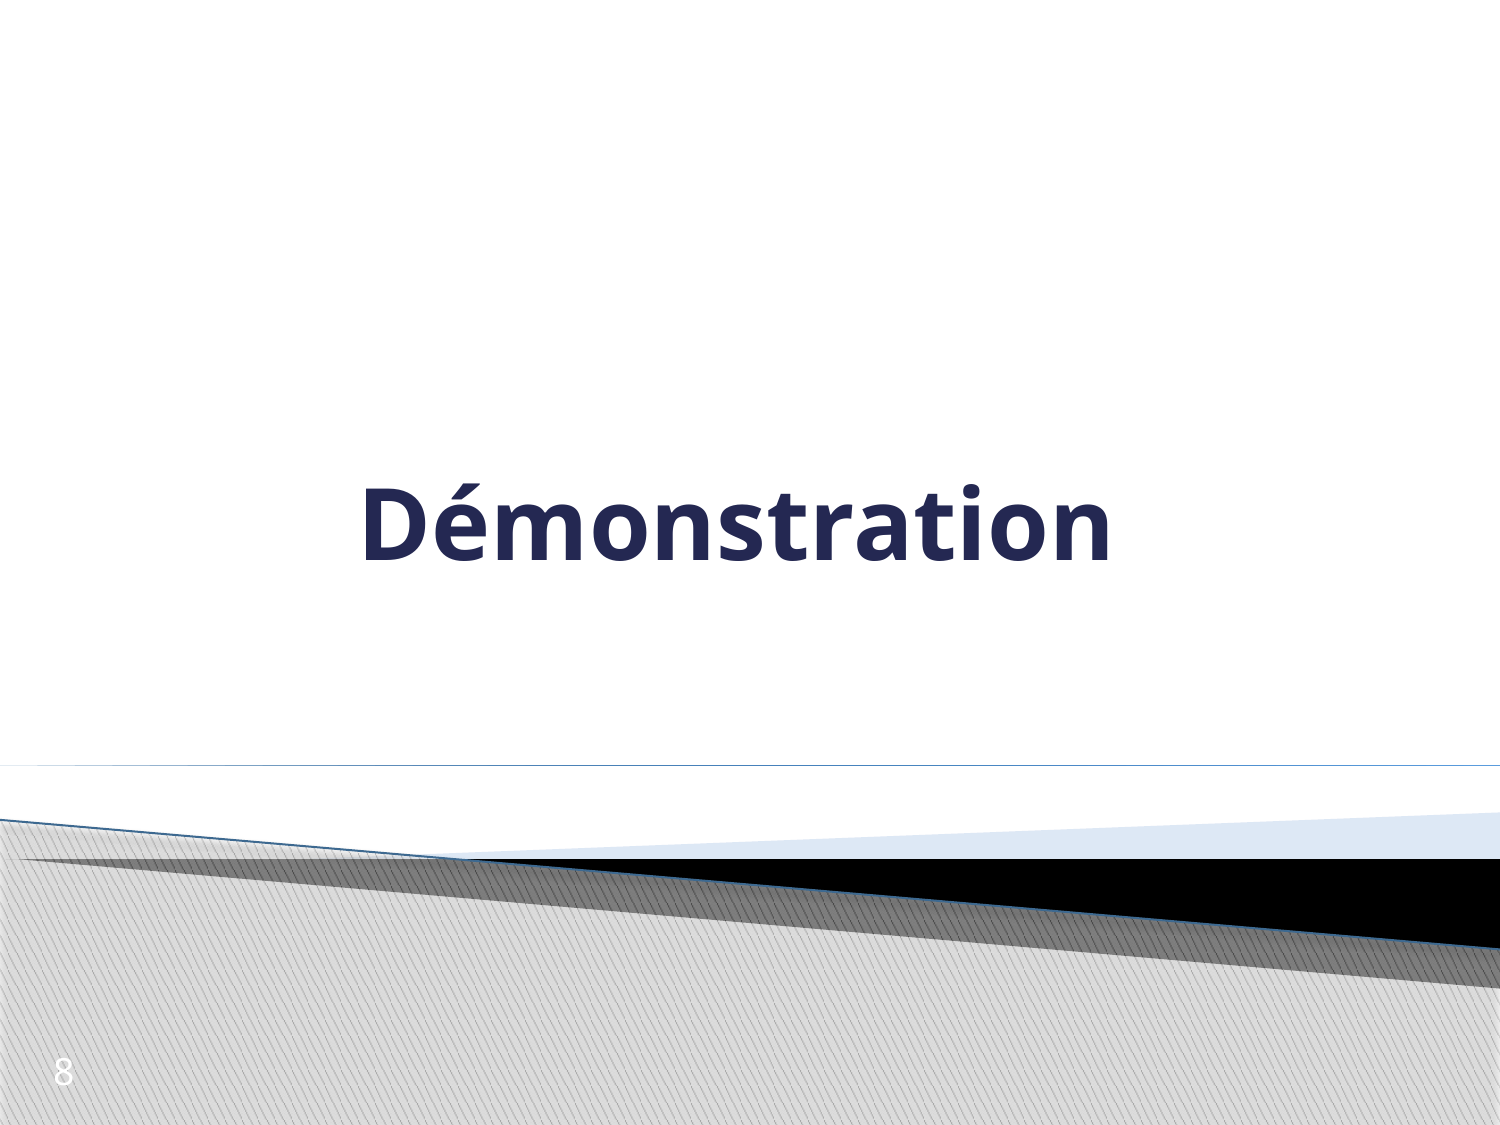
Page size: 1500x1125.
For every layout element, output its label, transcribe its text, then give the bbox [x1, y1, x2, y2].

text_box 8 [29, 1046, 90, 1107]
picture [5, 859, 1500, 989]
title Démonstration [112, 287, 1388, 588]
